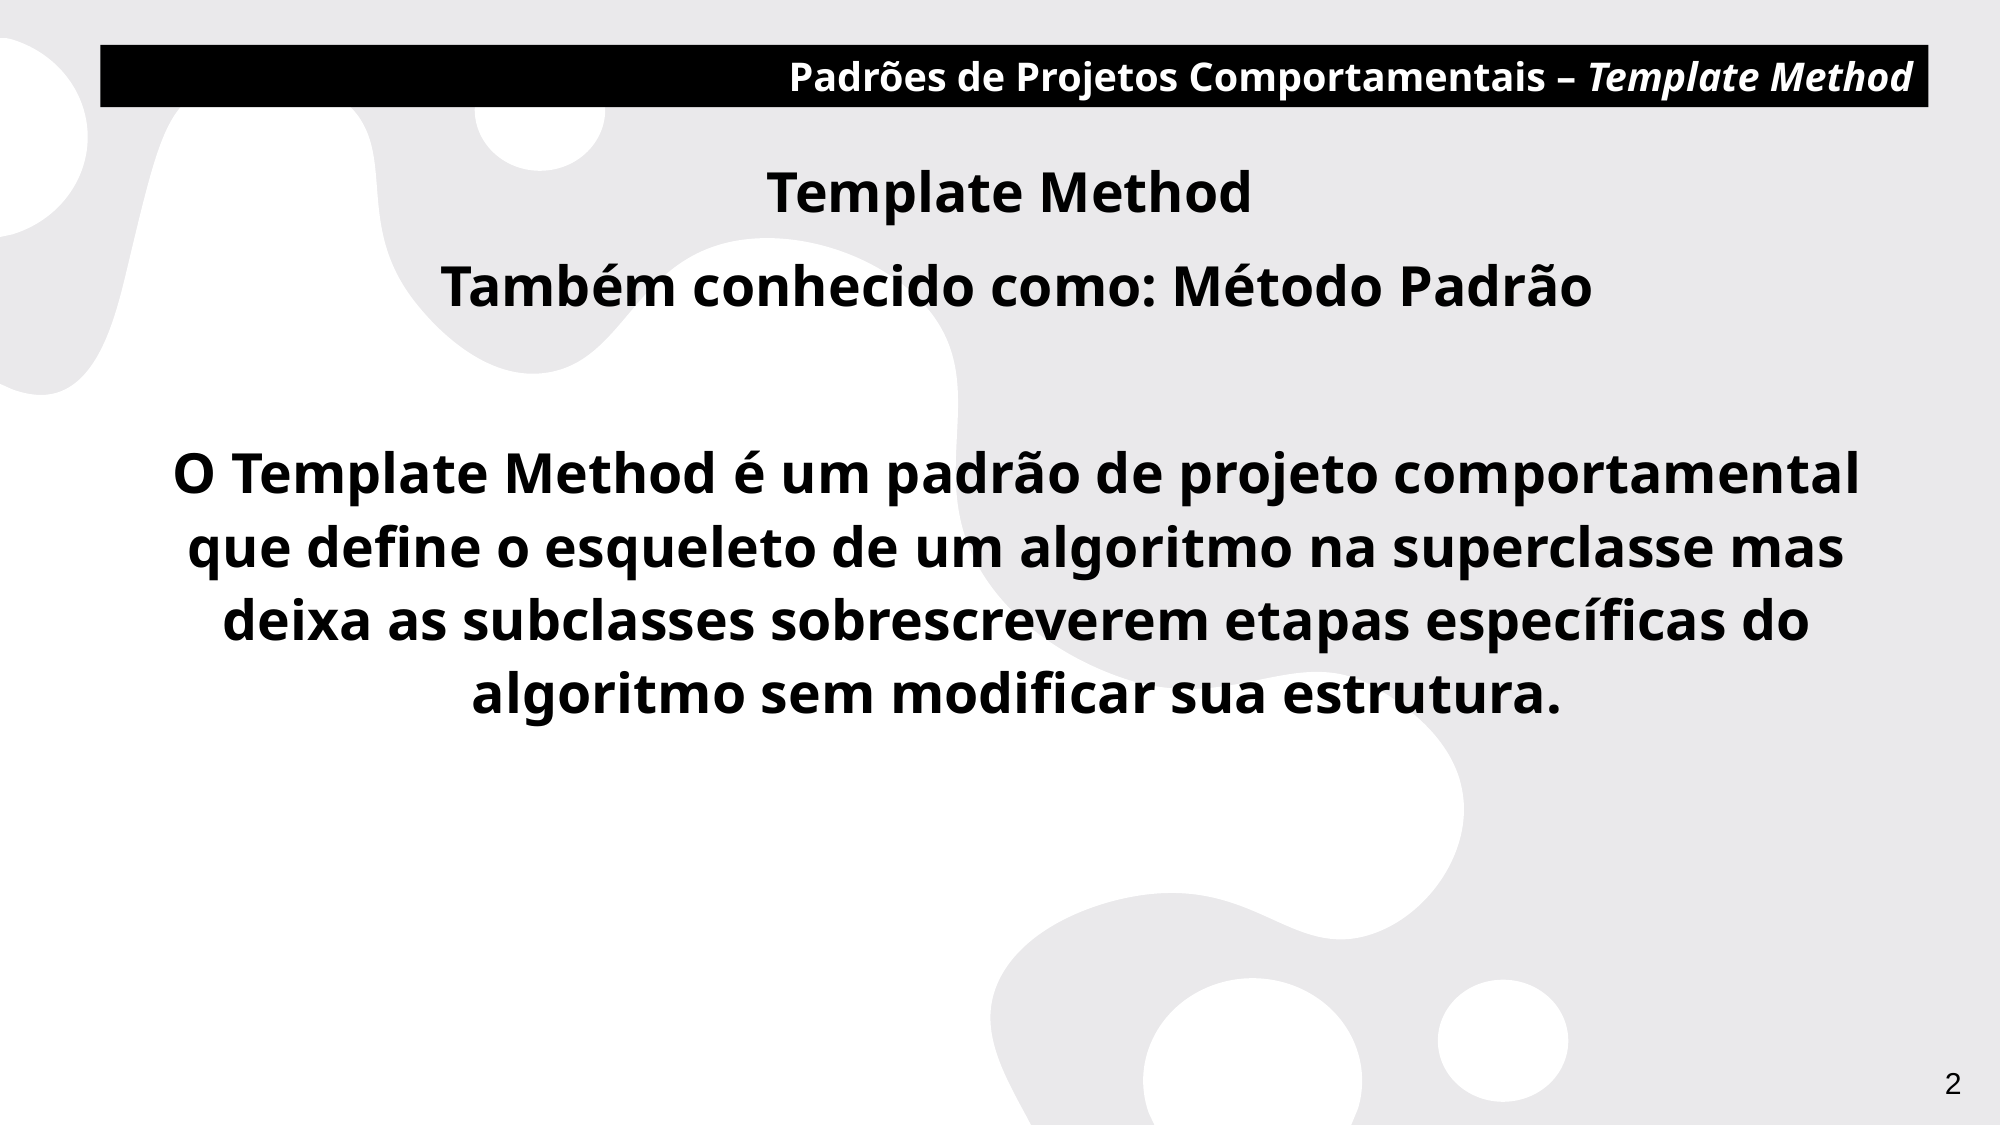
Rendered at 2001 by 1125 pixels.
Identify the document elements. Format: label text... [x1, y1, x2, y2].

title Padrões de Projetos Comportamentais – Template Method [100, 44, 1929, 108]
list Template Method Também conhecido como: Método Padrão O Template Method é um padrão de projeto comportamental que define o esqueleto de um algoritmo na superclasse mas deixa as subclasses sobrescreverem etapas específicas do algoritmo sem modificar sua estrutura. [107, 142, 1929, 1036]
text_box 2 [1805, 1055, 1980, 1110]
